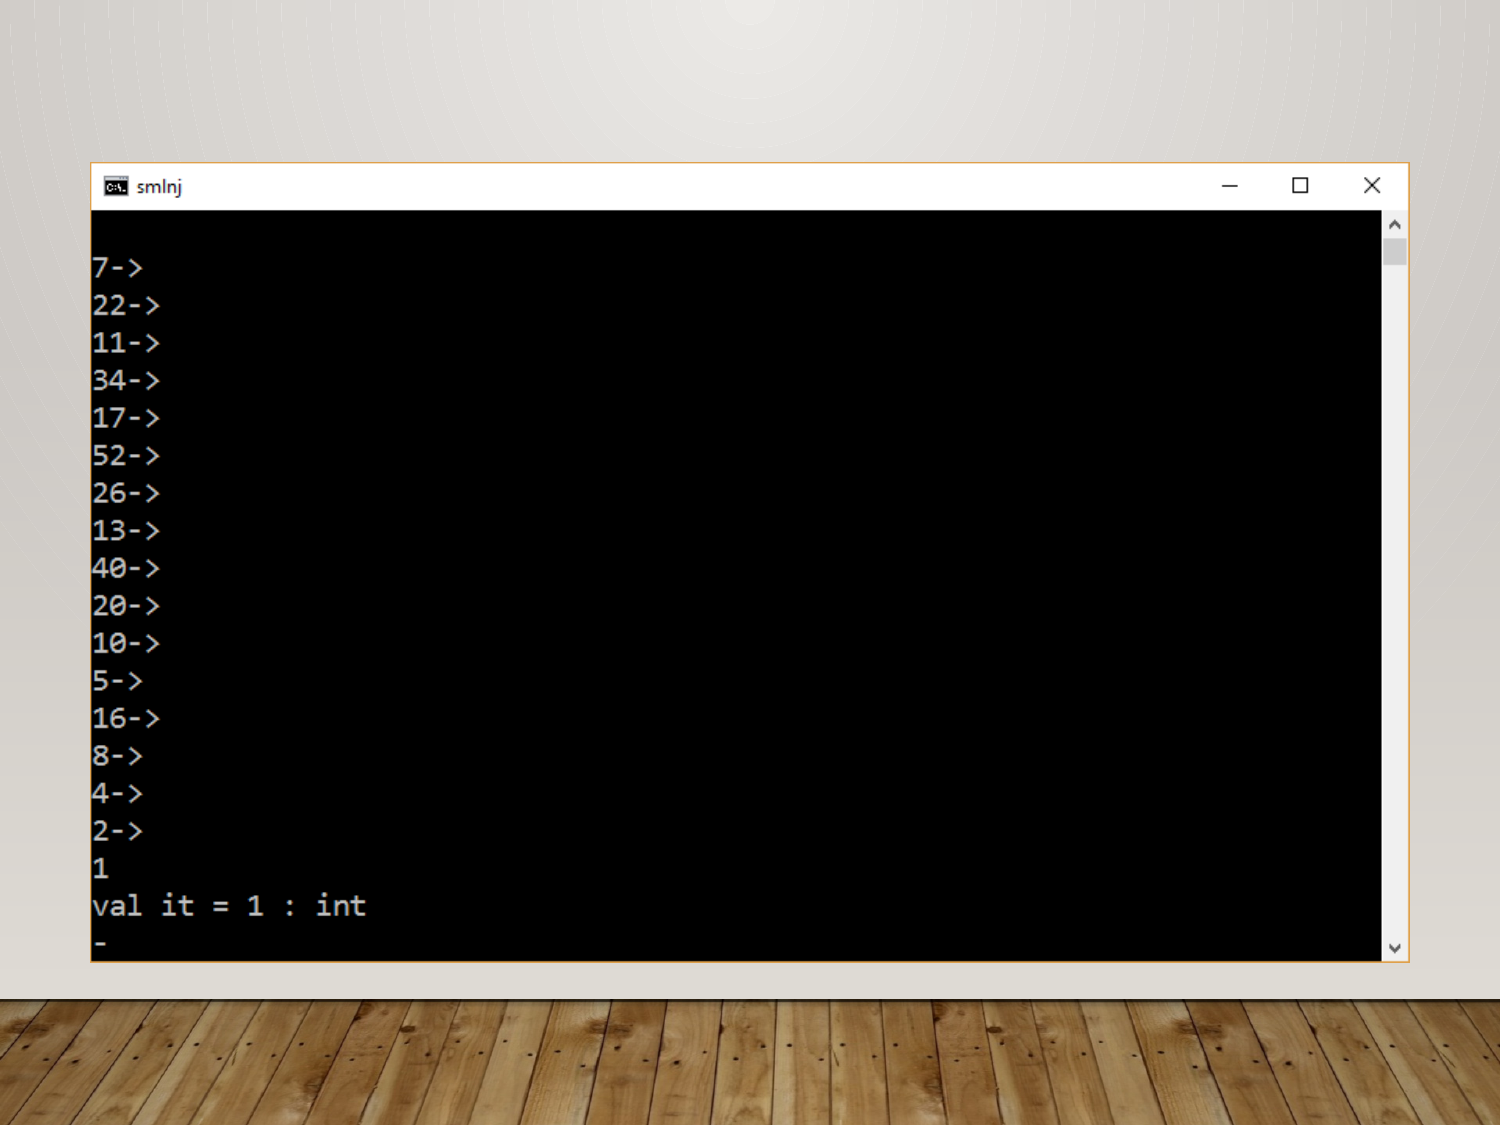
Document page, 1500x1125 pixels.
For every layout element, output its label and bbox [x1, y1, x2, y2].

picture [0, 999, 1500, 1125]
picture [90, 162, 1410, 963]
